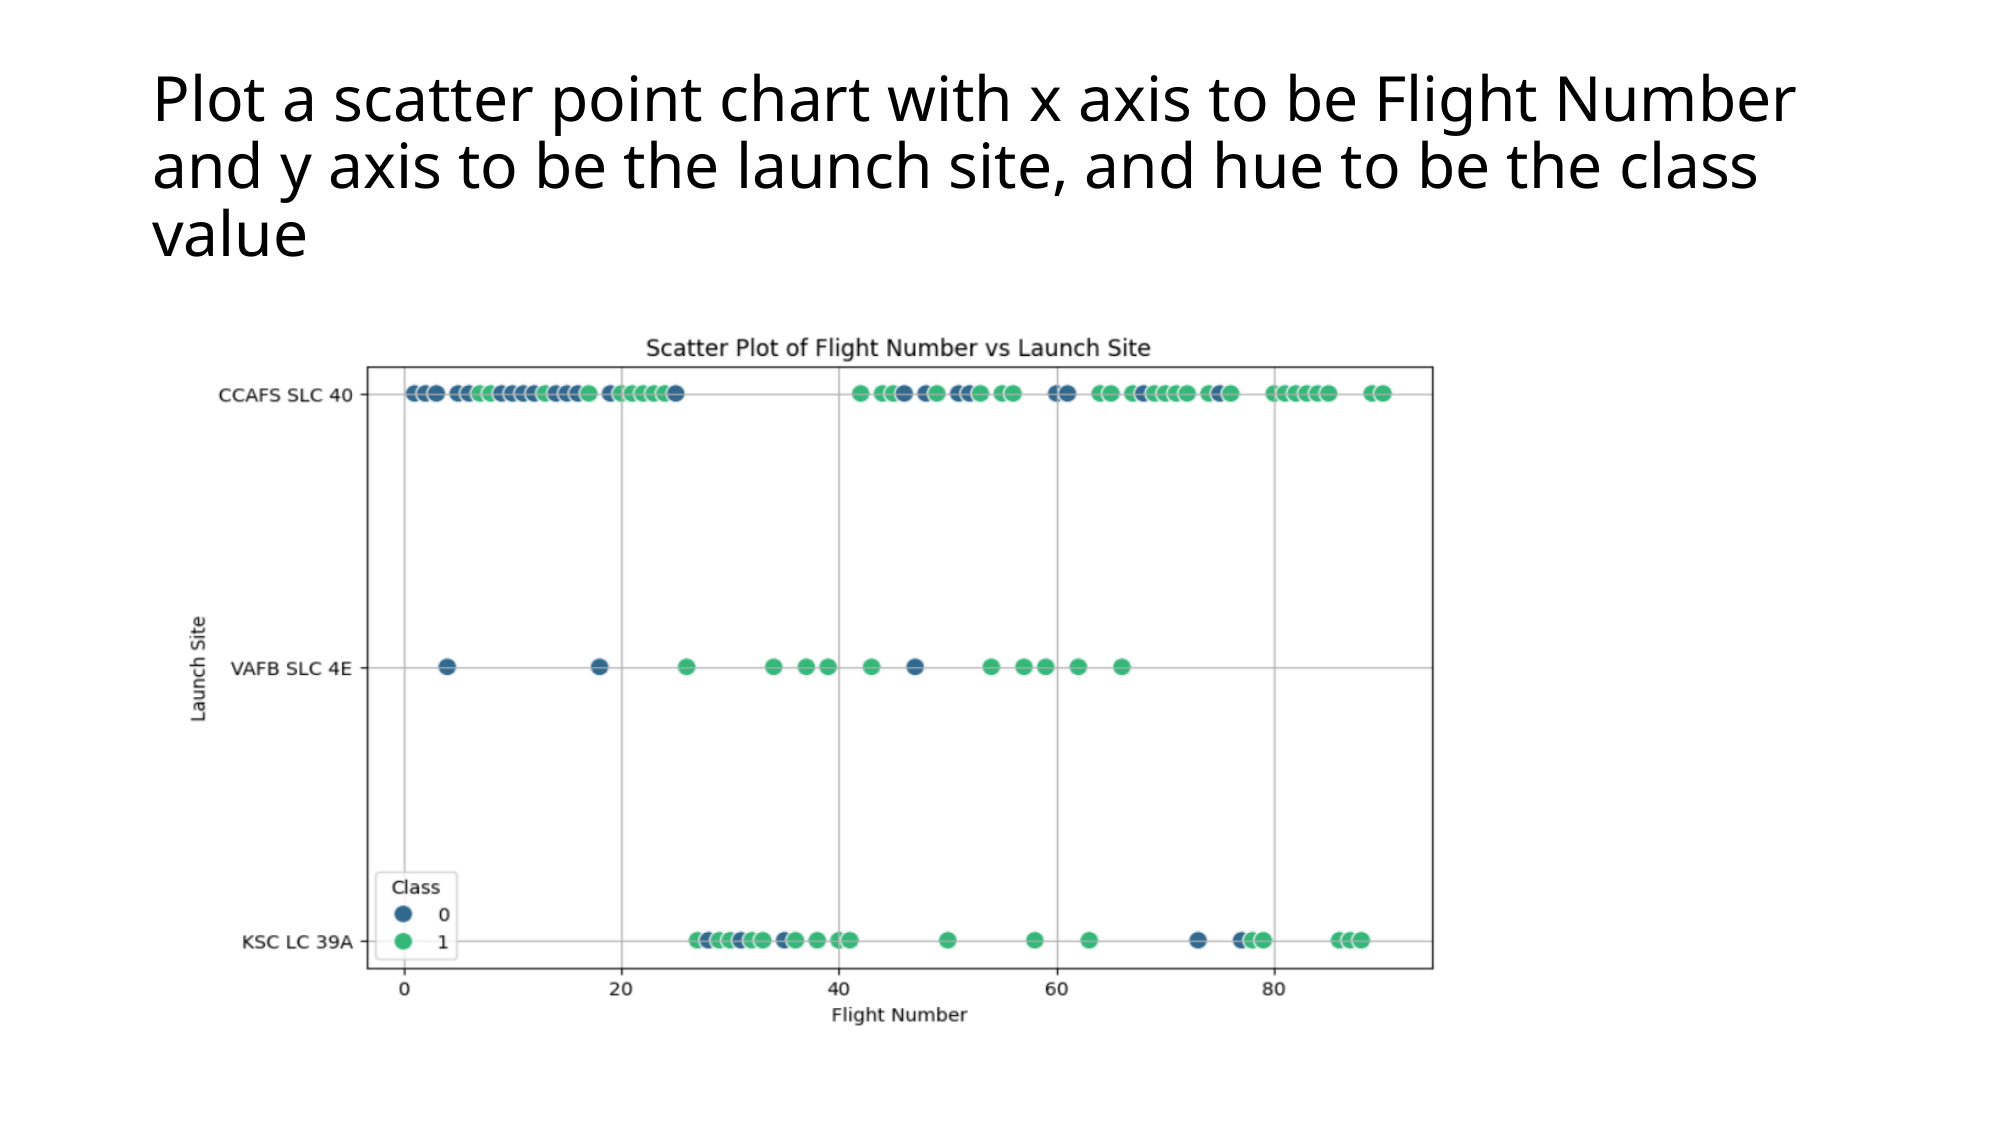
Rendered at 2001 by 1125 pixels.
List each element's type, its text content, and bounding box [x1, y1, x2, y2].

title Plot a scatter point chart with x axis to be Flight Number and y axis to be the launch site, and hue to be the class value [137, 59, 1863, 278]
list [137, 333, 1788, 1044]
